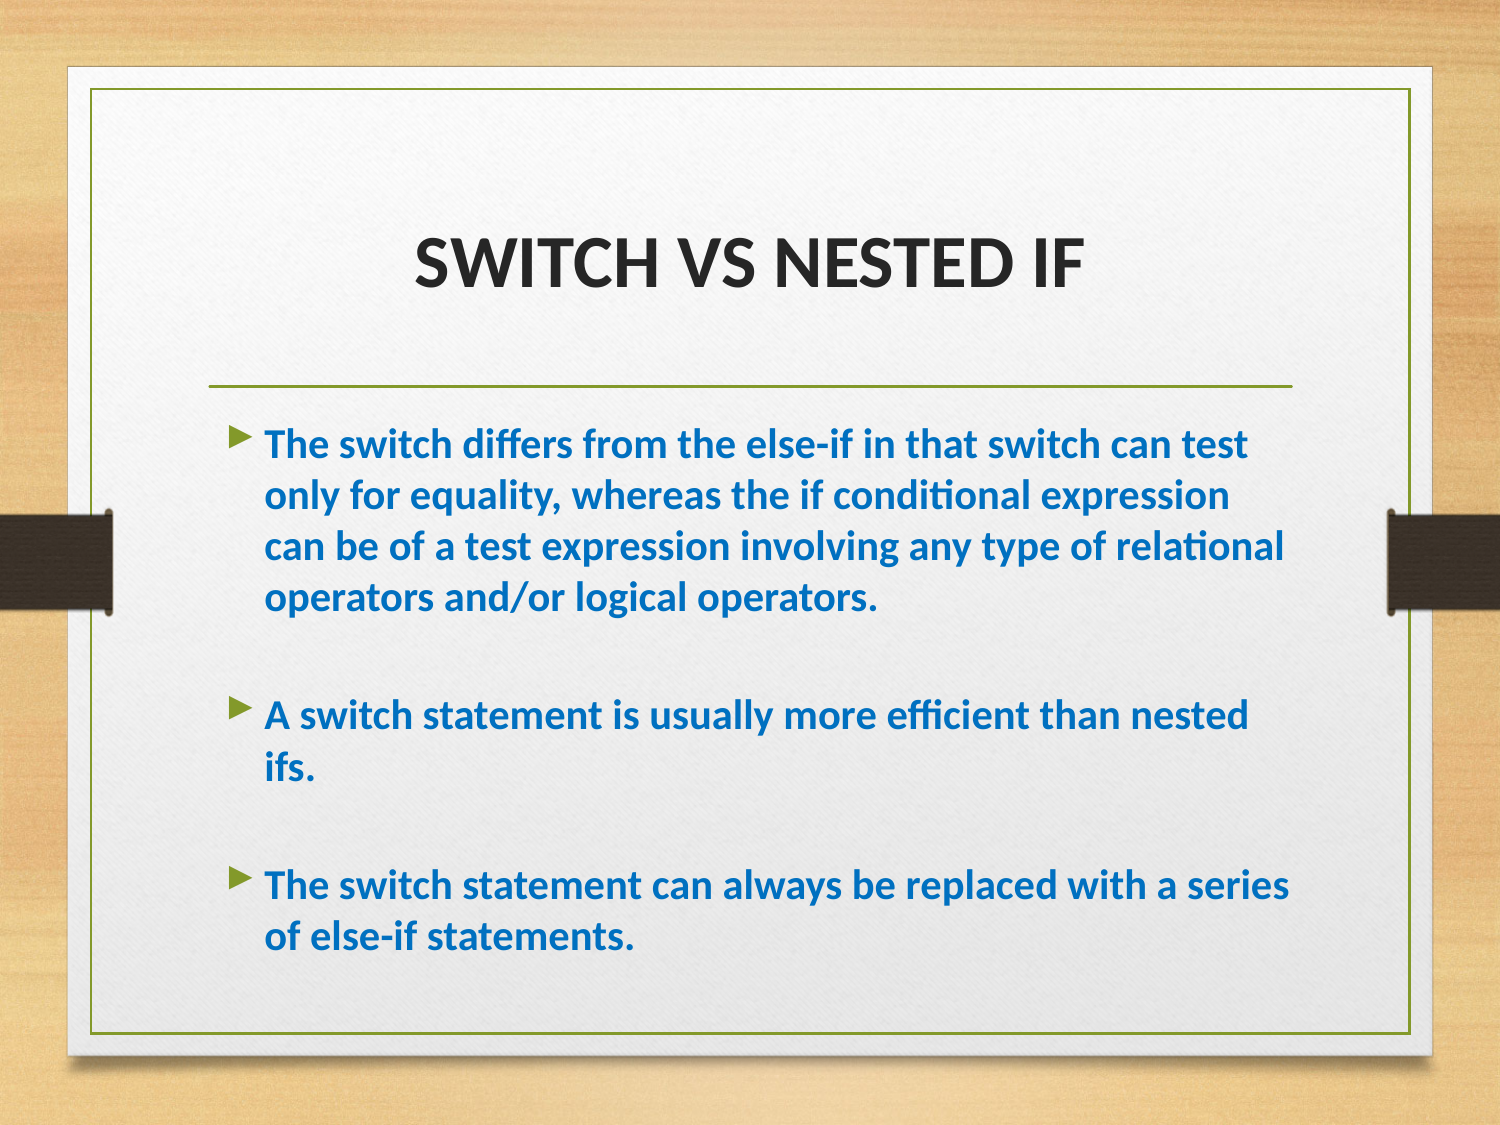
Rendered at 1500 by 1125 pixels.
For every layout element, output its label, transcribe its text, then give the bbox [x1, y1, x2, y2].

list The switch differs from the else-if in that switch can test only for equality, whereas the if conditional expression can be of a test expression involving any type of relational operators and/or logical operators. A switch statement is usually more efficient than nested ifs. The switch statement can always be replaced with a series of else-if statements. [192, 408, 1309, 974]
picture [0, 0, 1500, 1125]
title SWITCH VS NESTED IF [192, 150, 1309, 364]
